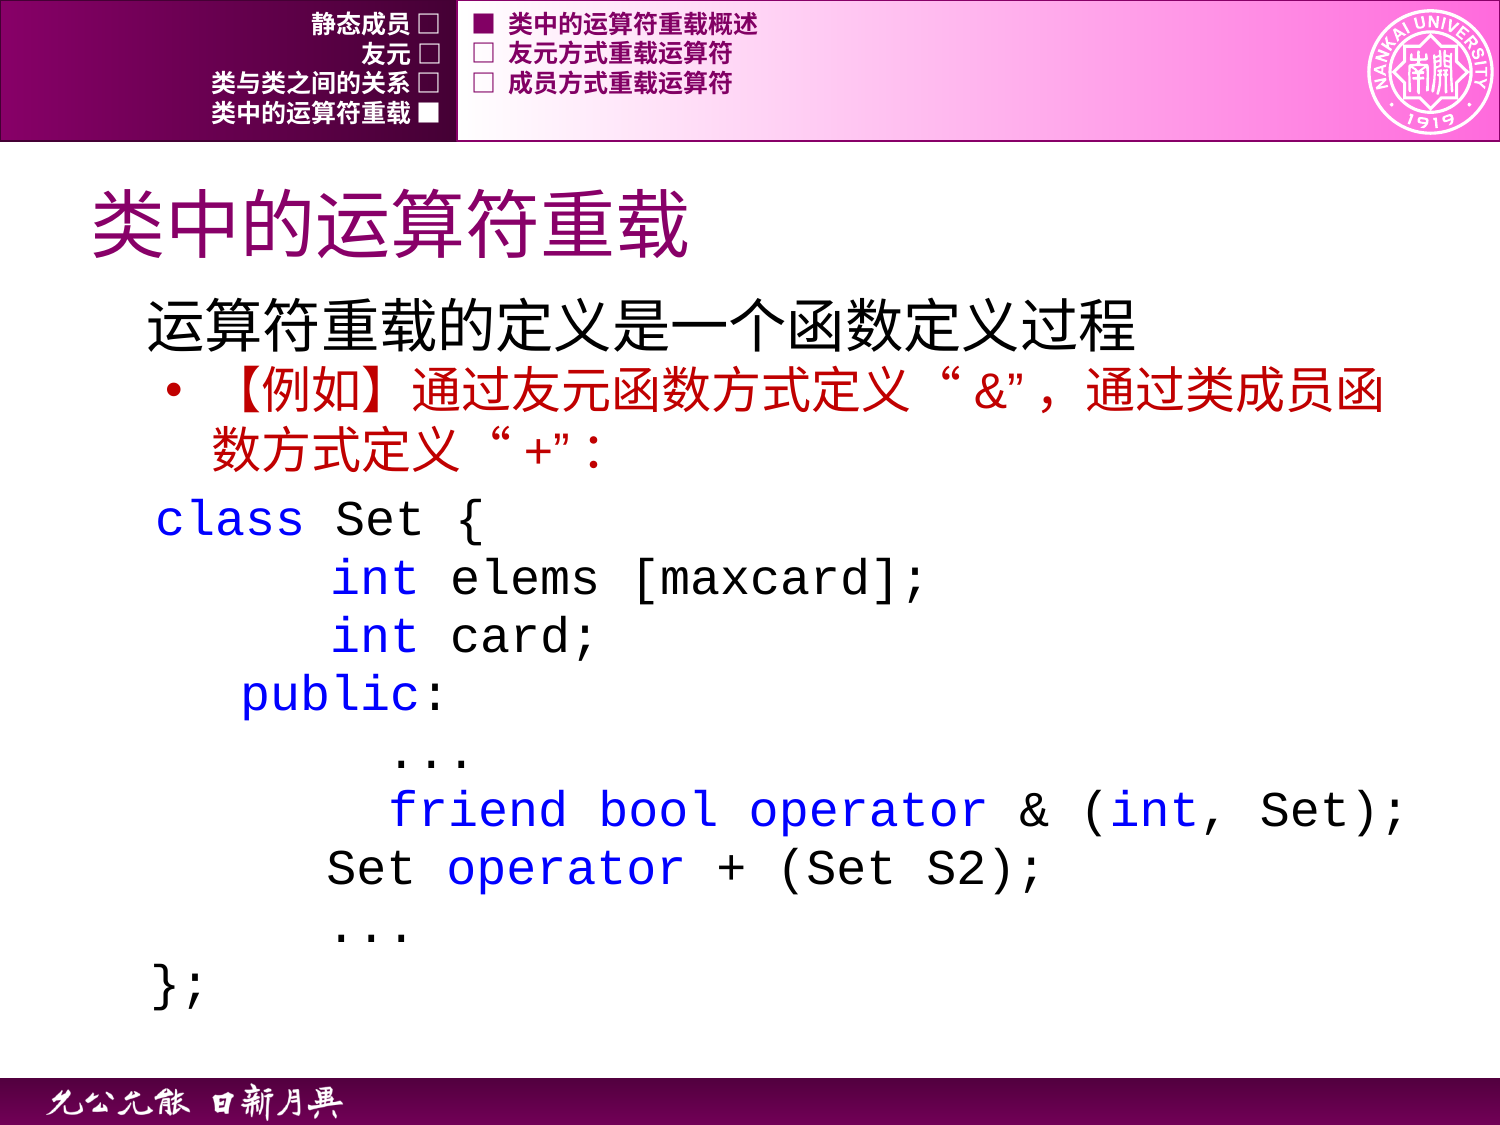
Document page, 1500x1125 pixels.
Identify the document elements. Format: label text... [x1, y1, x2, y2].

text_box □ 友元方式重载运算符 [459, 36, 1361, 66]
title 类中的运算符重载 [74, 163, 1426, 281]
text_box ■ 类中的运算符重载概述 [459, 7, 1361, 36]
text_box 类中的运算符重载 ■ [0, 95, 459, 129]
text_box 友元 □ [0, 36, 459, 66]
text_box 类与类之间的关系 □ [0, 66, 459, 95]
picture [35, 1081, 356, 1122]
text_box □ 成员方式重载运算符 [459, 66, 1361, 99]
list 运算符重载的定义是一个函数定义过程 【例如】通过友元函数方式定义“&”，通过类成员函数方式定义“+”： class Set { int elems [maxcard]; int card; public: ... friend bool operator & (int, Set); Set operator + (Set S2); ... }; [74, 281, 1426, 1055]
text_box 静态成员 □ [0, 7, 459, 36]
